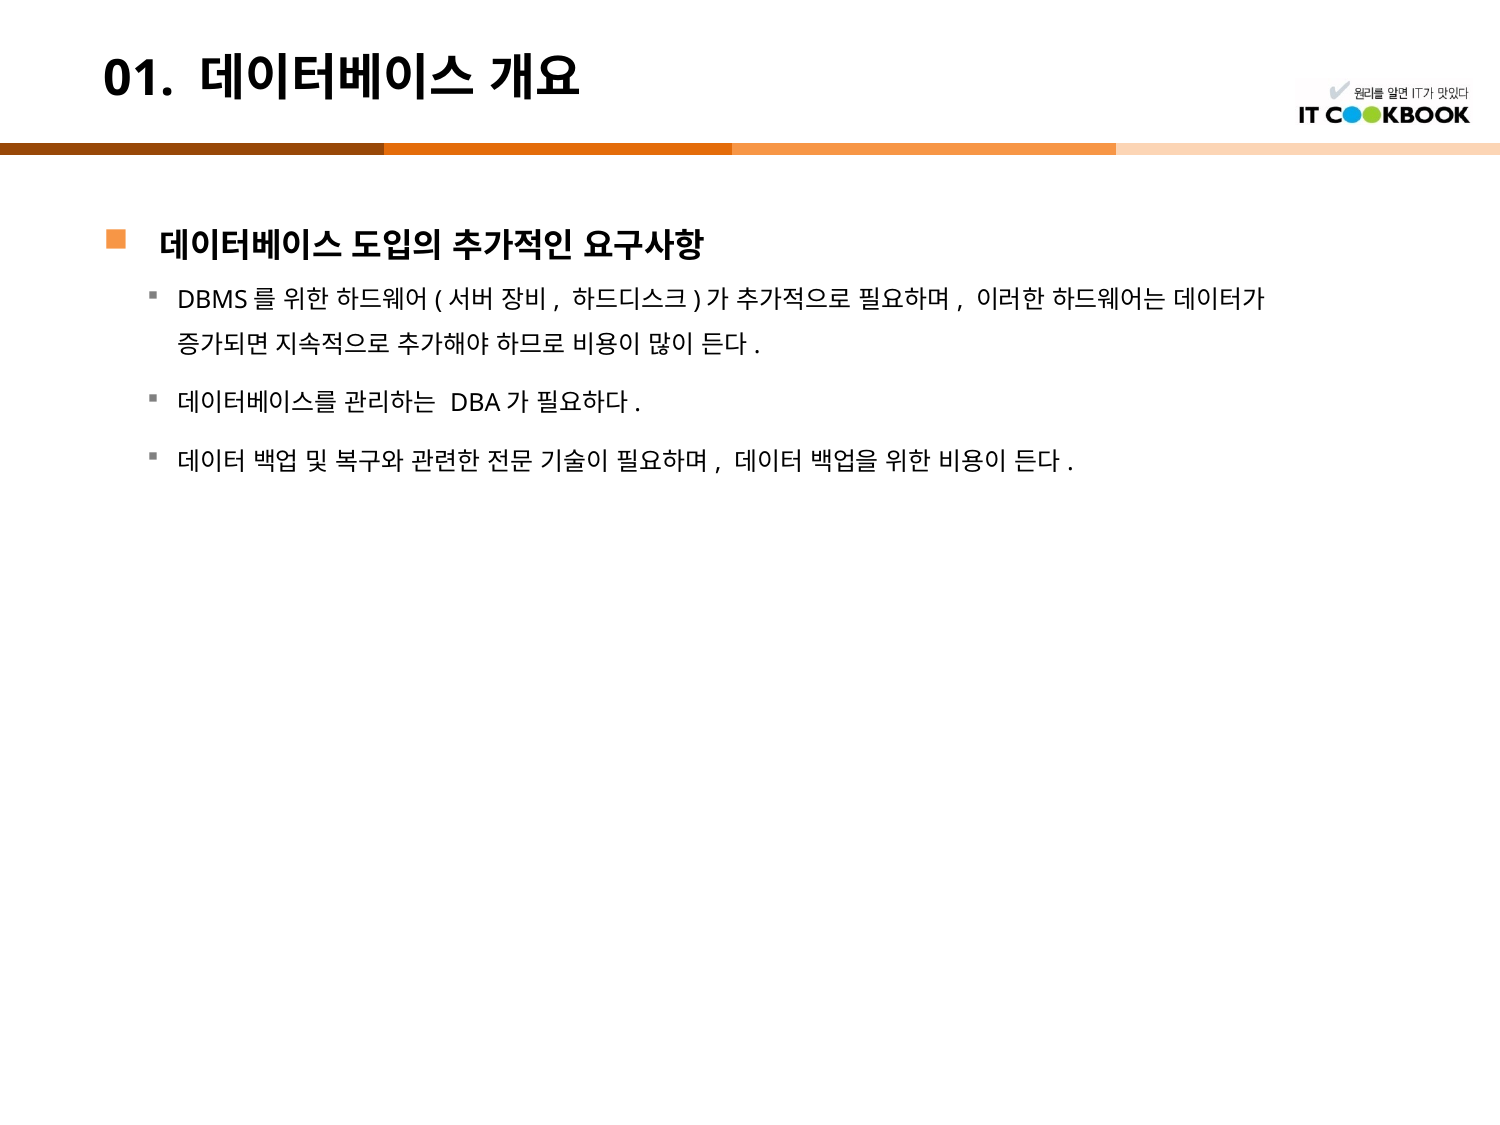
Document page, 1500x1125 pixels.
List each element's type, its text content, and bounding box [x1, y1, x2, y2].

title 01. 데이터베이스 개요 [88, 30, 1330, 121]
list 데이터베이스 도입의 추가적인 요구사항 DBMS를 위한 하드웨어(서버 장비, 하드디스크)가 추가적으로 필요하며, 이러한 하드웨어는 데이터가 증가되면 지속적으로 추가해야 하므로 비용이 많이 든다. 데이터베이스를 관리하는 DBA가 필요하다. 데이터 백업 및 복구와 관련한 전문 기술이 필요하며, 데이터 백업을 위한 비용이 든다. [88, 196, 1341, 1083]
picture [1295, 78, 1473, 125]
